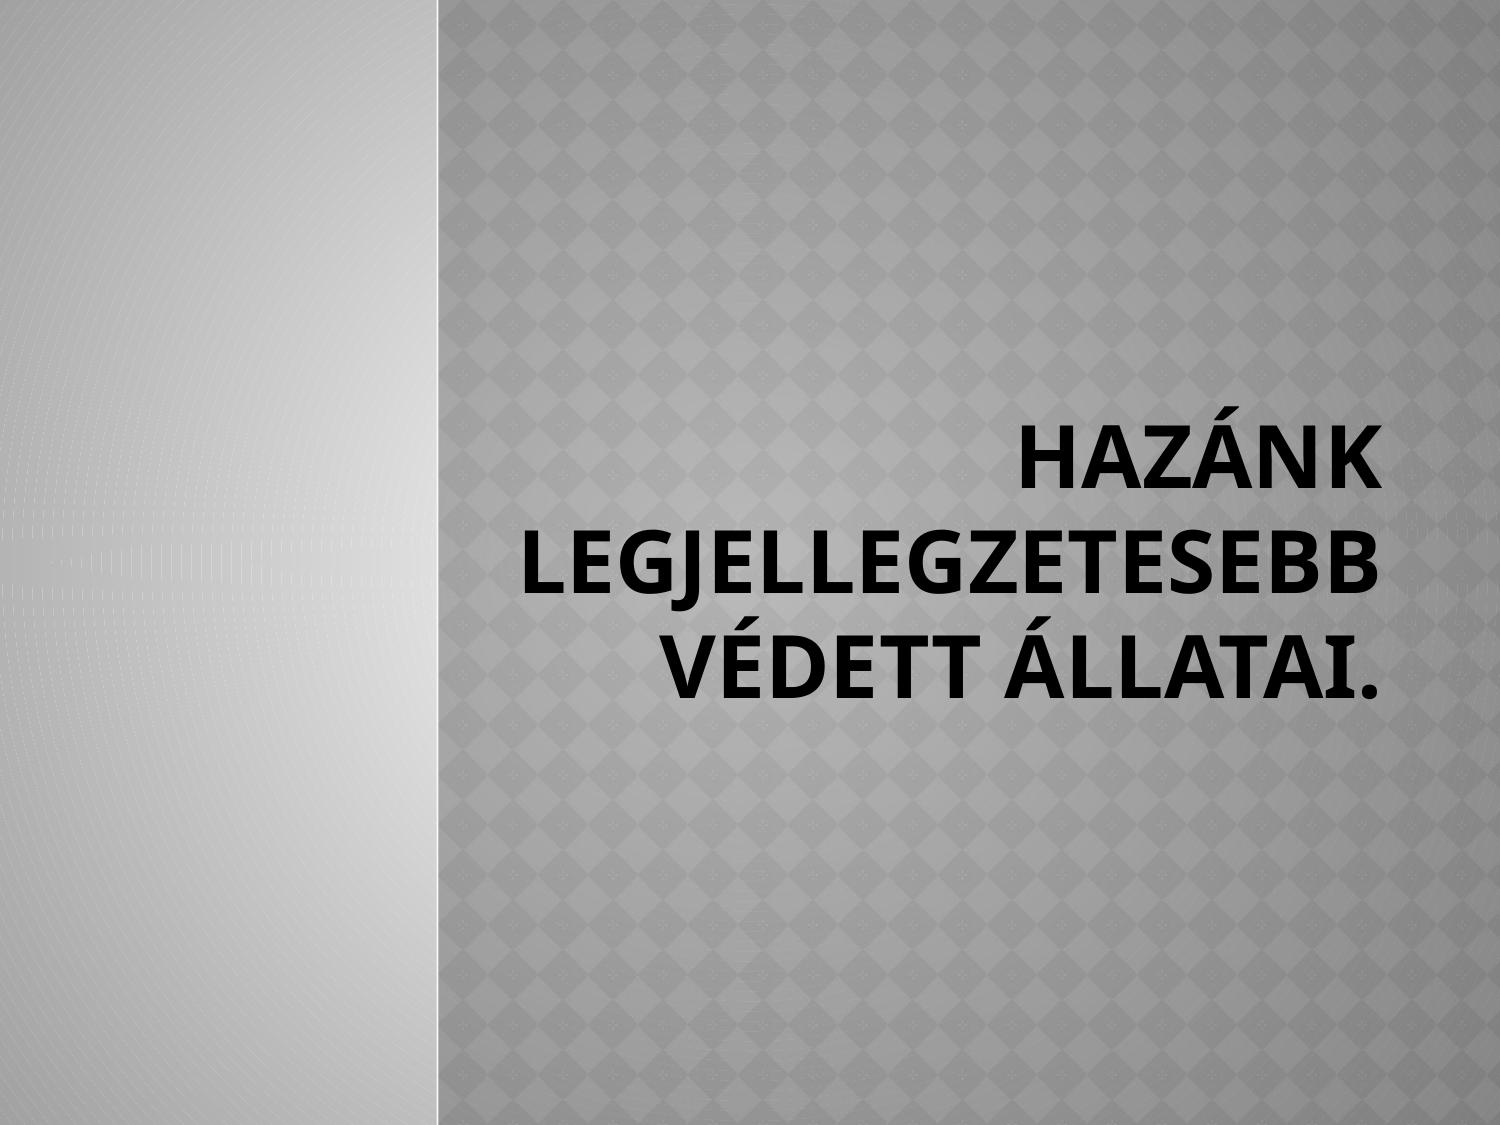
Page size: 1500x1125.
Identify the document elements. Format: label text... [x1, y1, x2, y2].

title Hazánk legjellegzetesebb védett állatai. [480, 246, 1390, 717]
